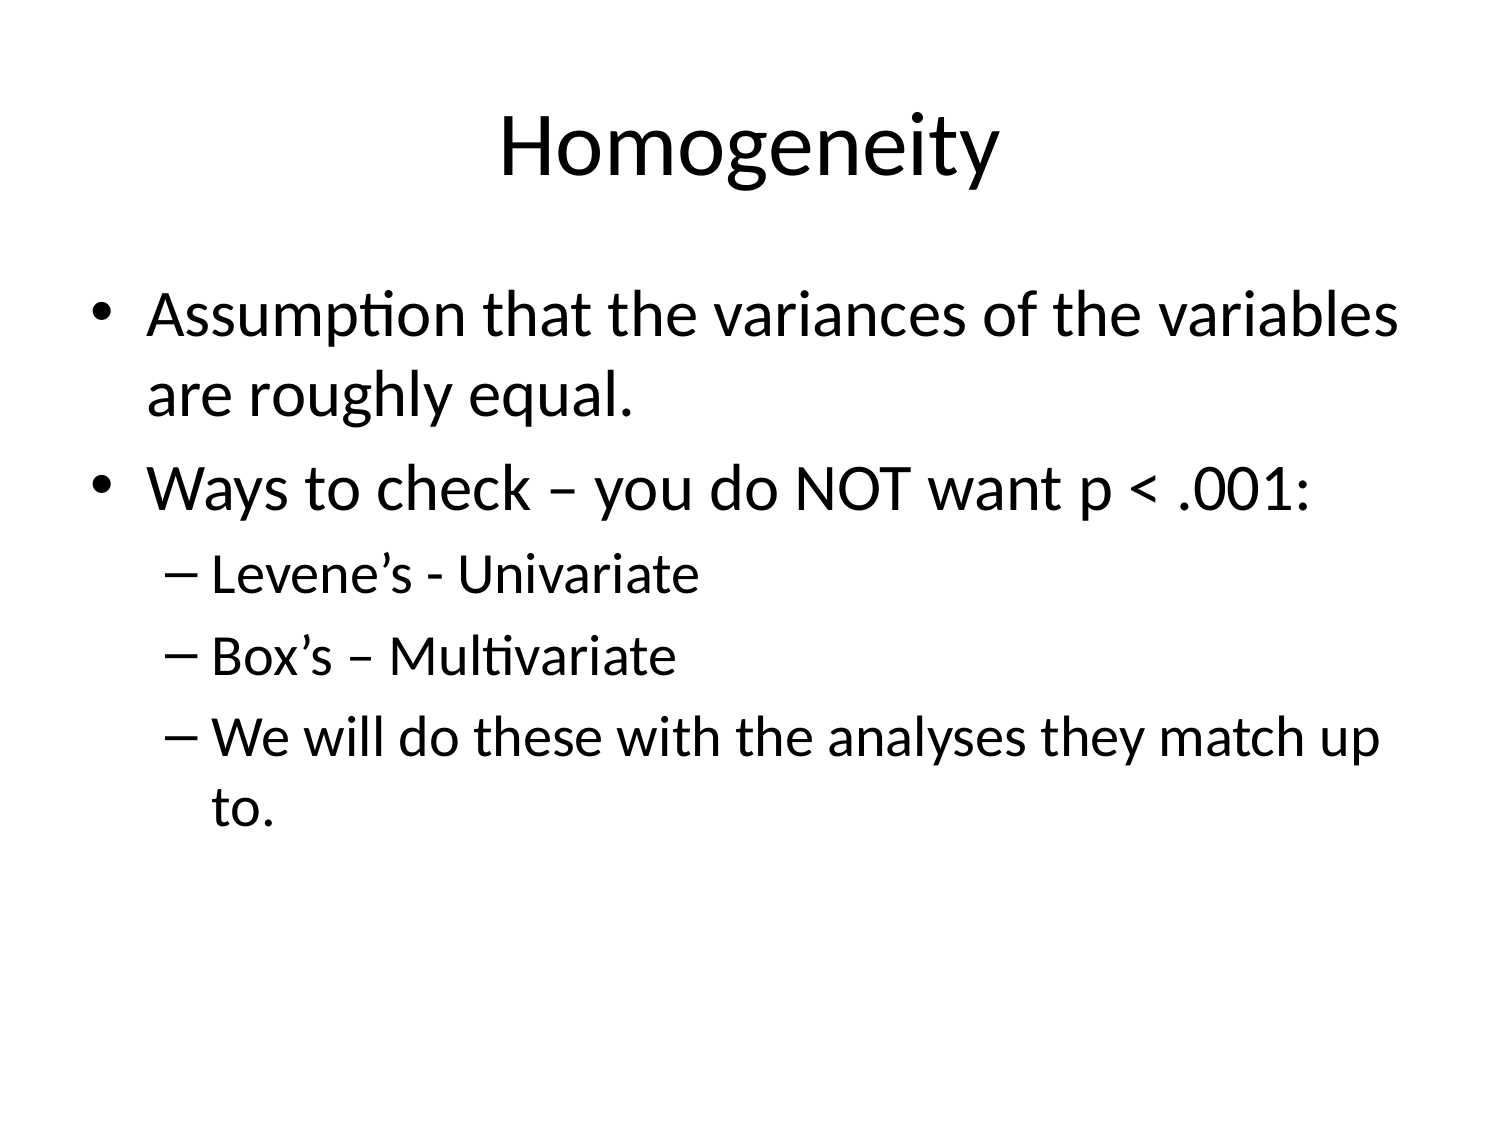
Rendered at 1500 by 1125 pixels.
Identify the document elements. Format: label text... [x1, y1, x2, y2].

title Homogeneity [75, 45, 1425, 233]
list Assumption that the variances of the variables are roughly equal. Ways to check – you do NOT want p < .001: Levene’s - Univariate Box’s – Multivariate We will do these with the analyses they match up to. [75, 262, 1425, 1005]
